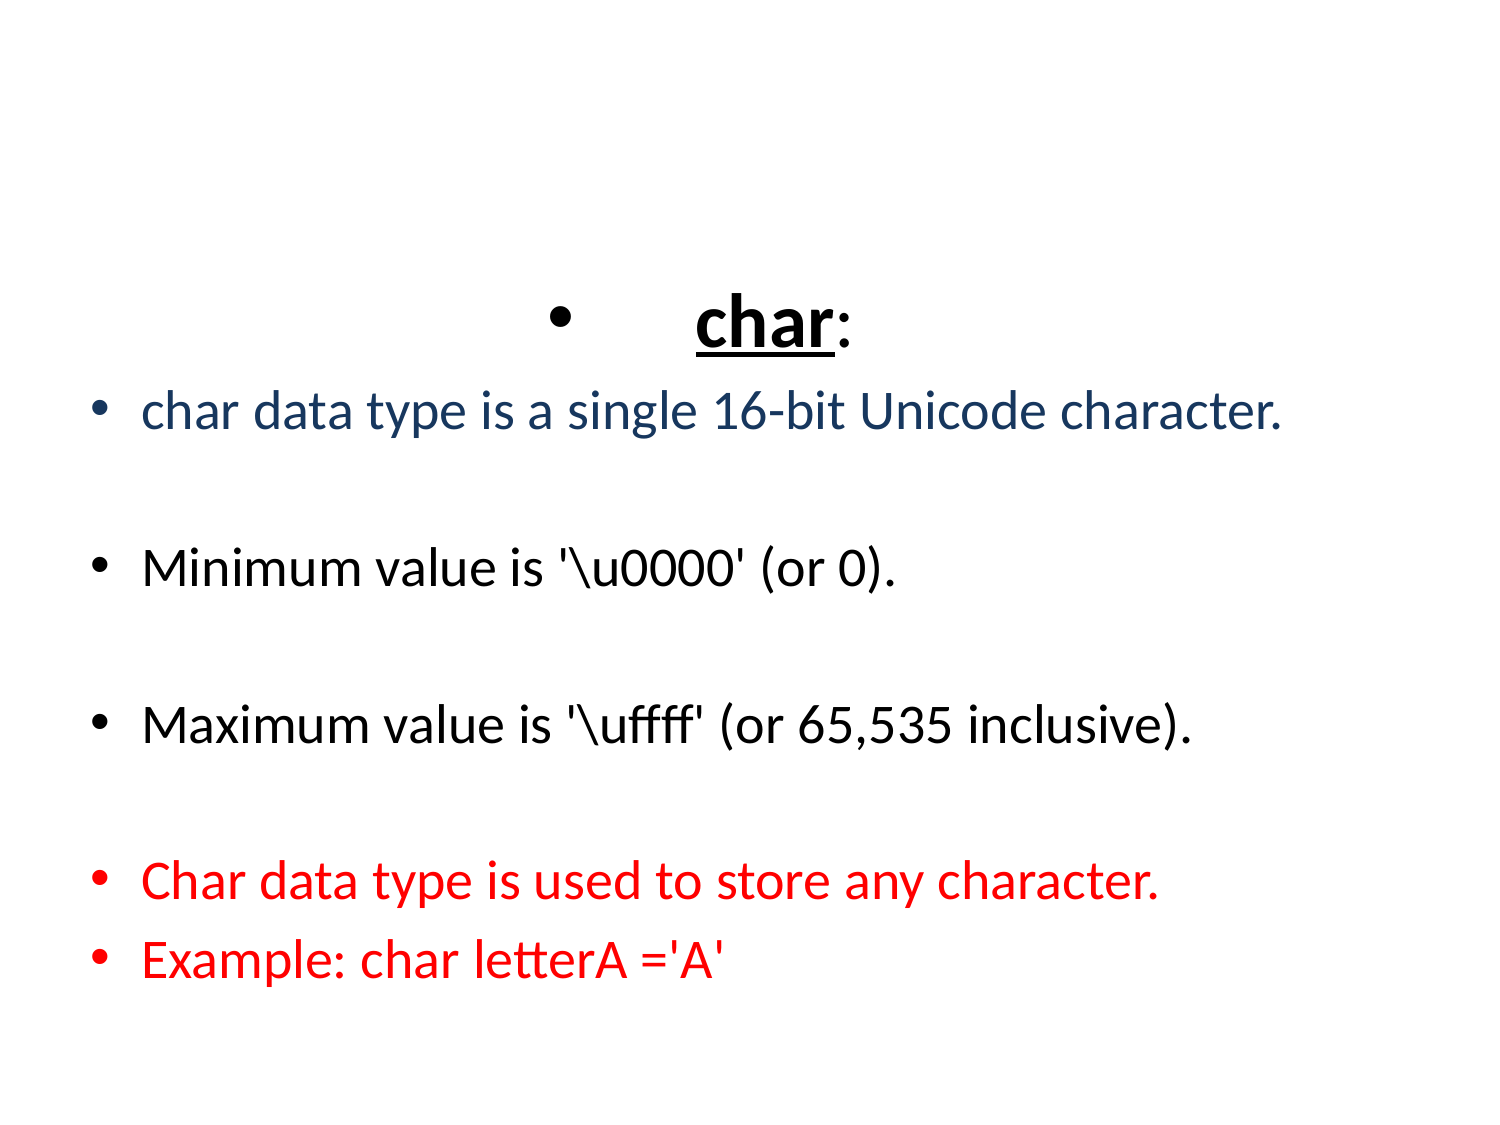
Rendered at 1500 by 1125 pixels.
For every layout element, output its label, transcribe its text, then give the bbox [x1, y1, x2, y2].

list char: char data type is a single 16-bit Unicode character. Minimum value is '\u0000' (or 0). Maximum value is '\uffff' (or 65,535 inclusive). Char data type is used to store any character. Example: char letterA ='A' [75, 262, 1425, 1005]
